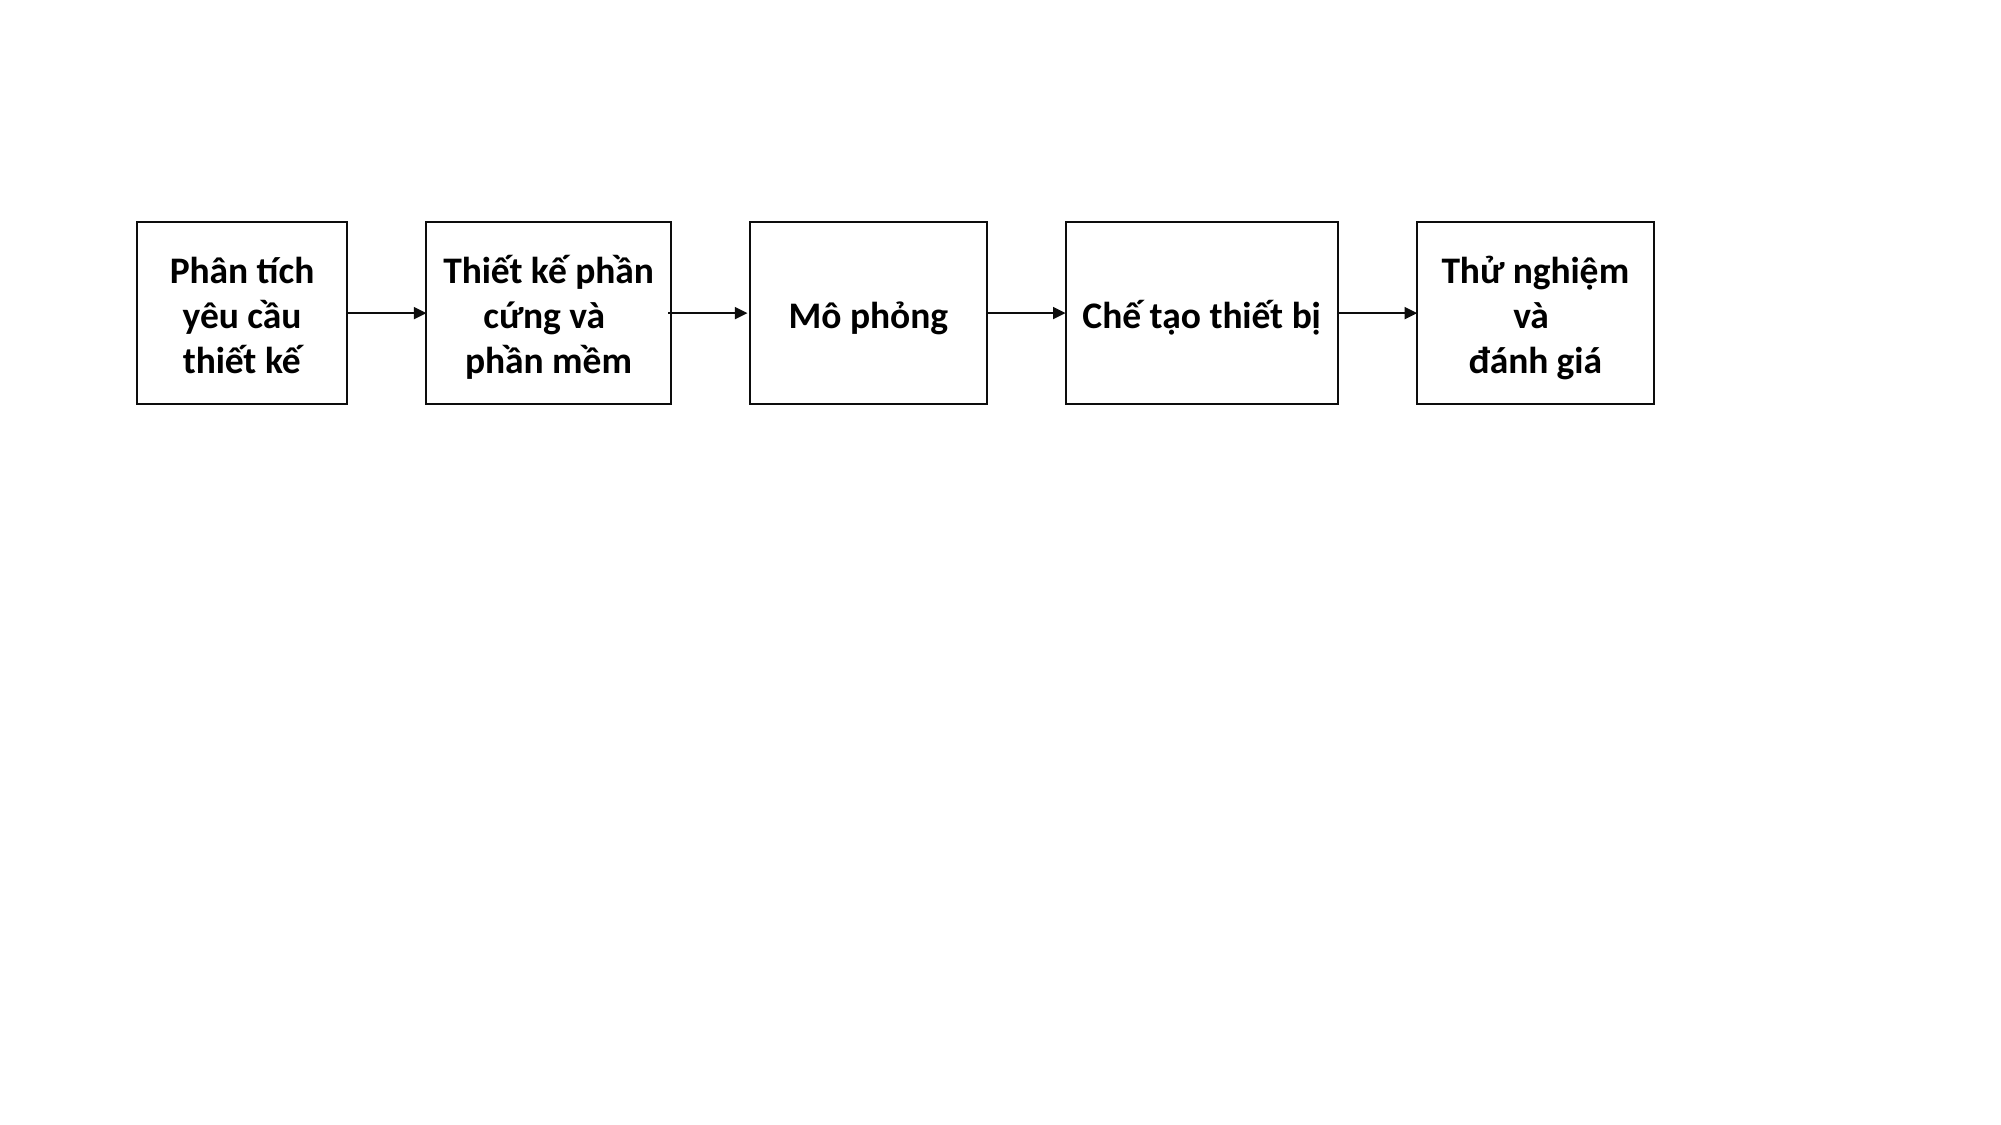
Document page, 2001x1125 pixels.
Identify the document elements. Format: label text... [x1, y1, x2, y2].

text_box Thử nghiệm và đánh giá [1416, 221, 1655, 405]
text_box Chế tạo thiết bị [1065, 221, 1339, 405]
text_box Phân tích yêu cầu thiết kế [136, 221, 348, 405]
text_box Mô phỏng [749, 221, 988, 405]
text_box Thiết kế phần cứng và phần mềm [425, 221, 672, 405]
